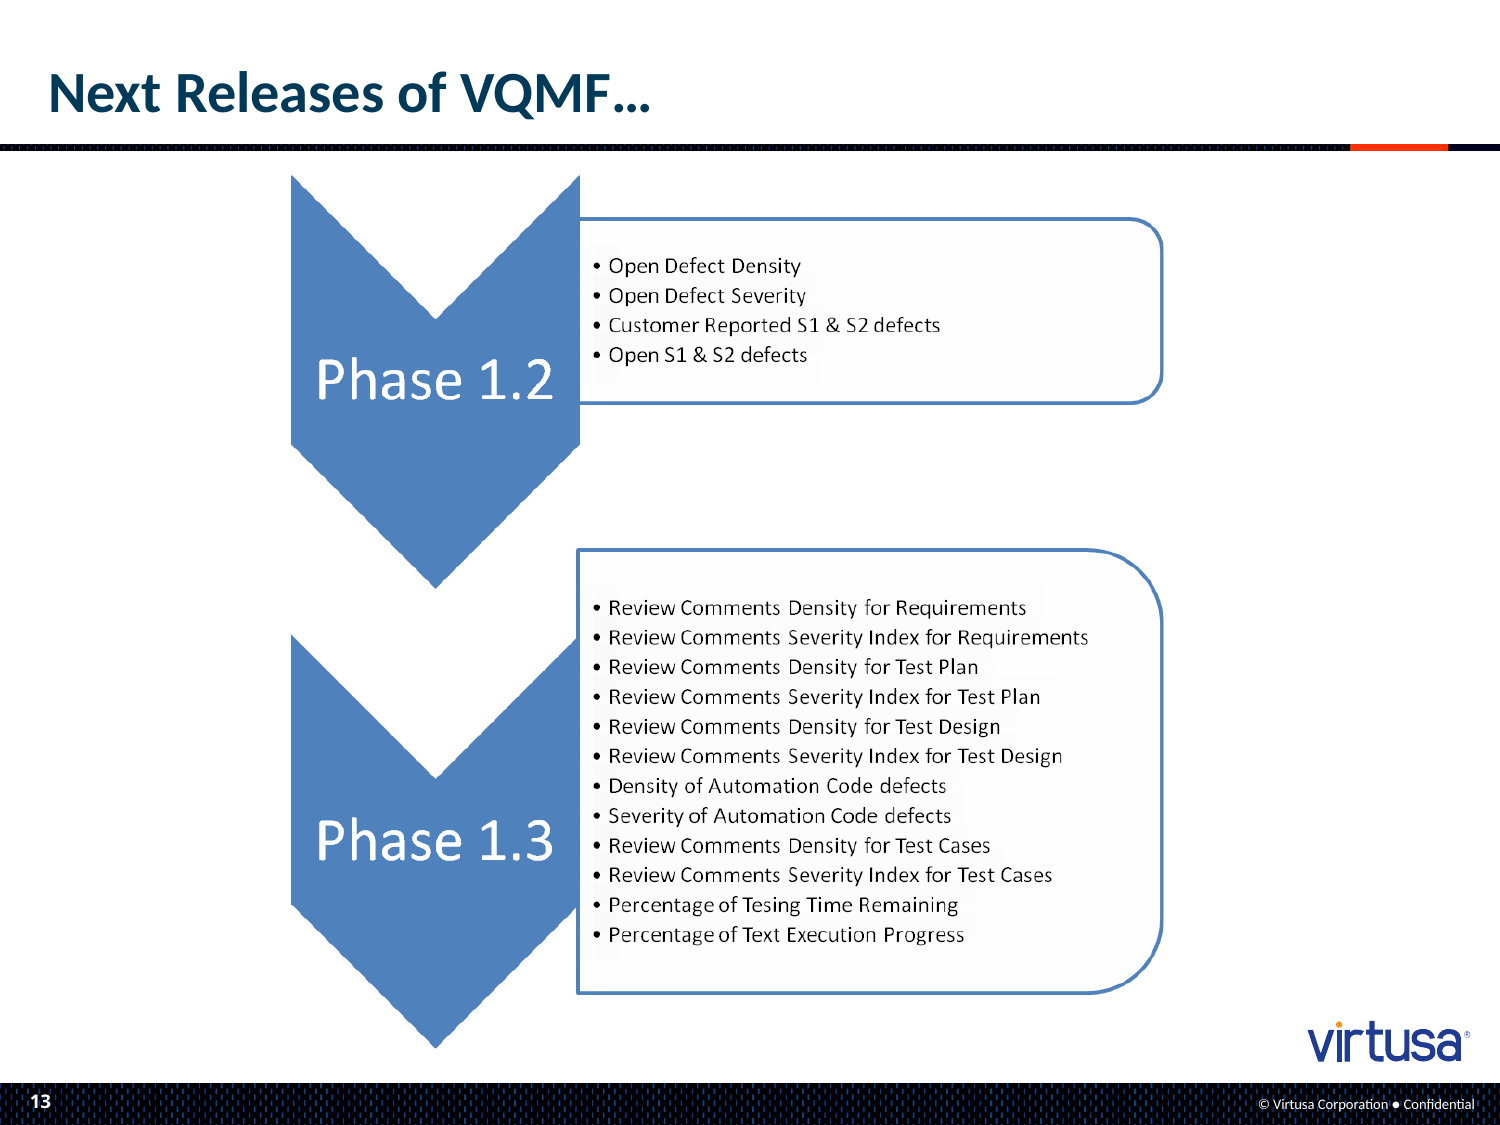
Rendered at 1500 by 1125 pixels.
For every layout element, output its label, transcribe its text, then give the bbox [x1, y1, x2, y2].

title Next Releases of VQMF… [33, 0, 1463, 184]
picture [274, 149, 1164, 1076]
picture [1463, 144, 1500, 151]
picture [0, 1083, 1500, 1125]
picture [0, 144, 33, 151]
